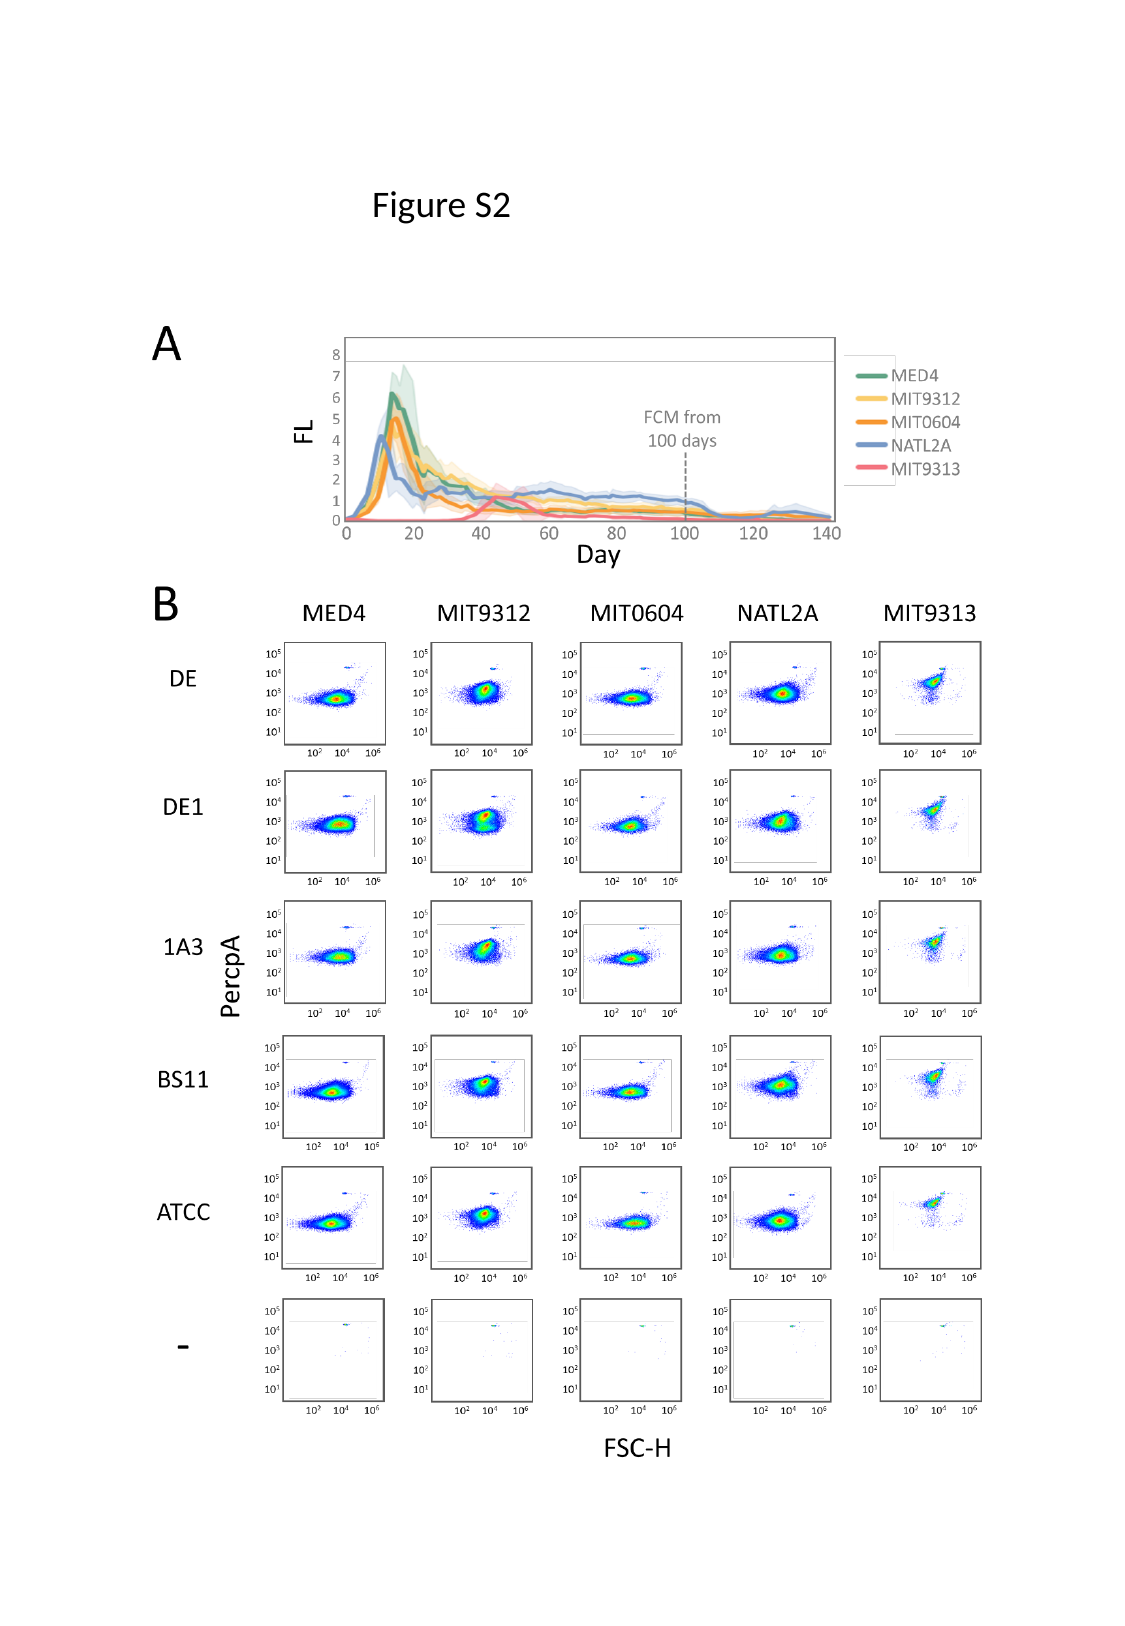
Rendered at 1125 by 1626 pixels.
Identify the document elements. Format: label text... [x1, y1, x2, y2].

text_box Figure S2 [357, 172, 527, 233]
picture [118, 293, 1007, 1482]
